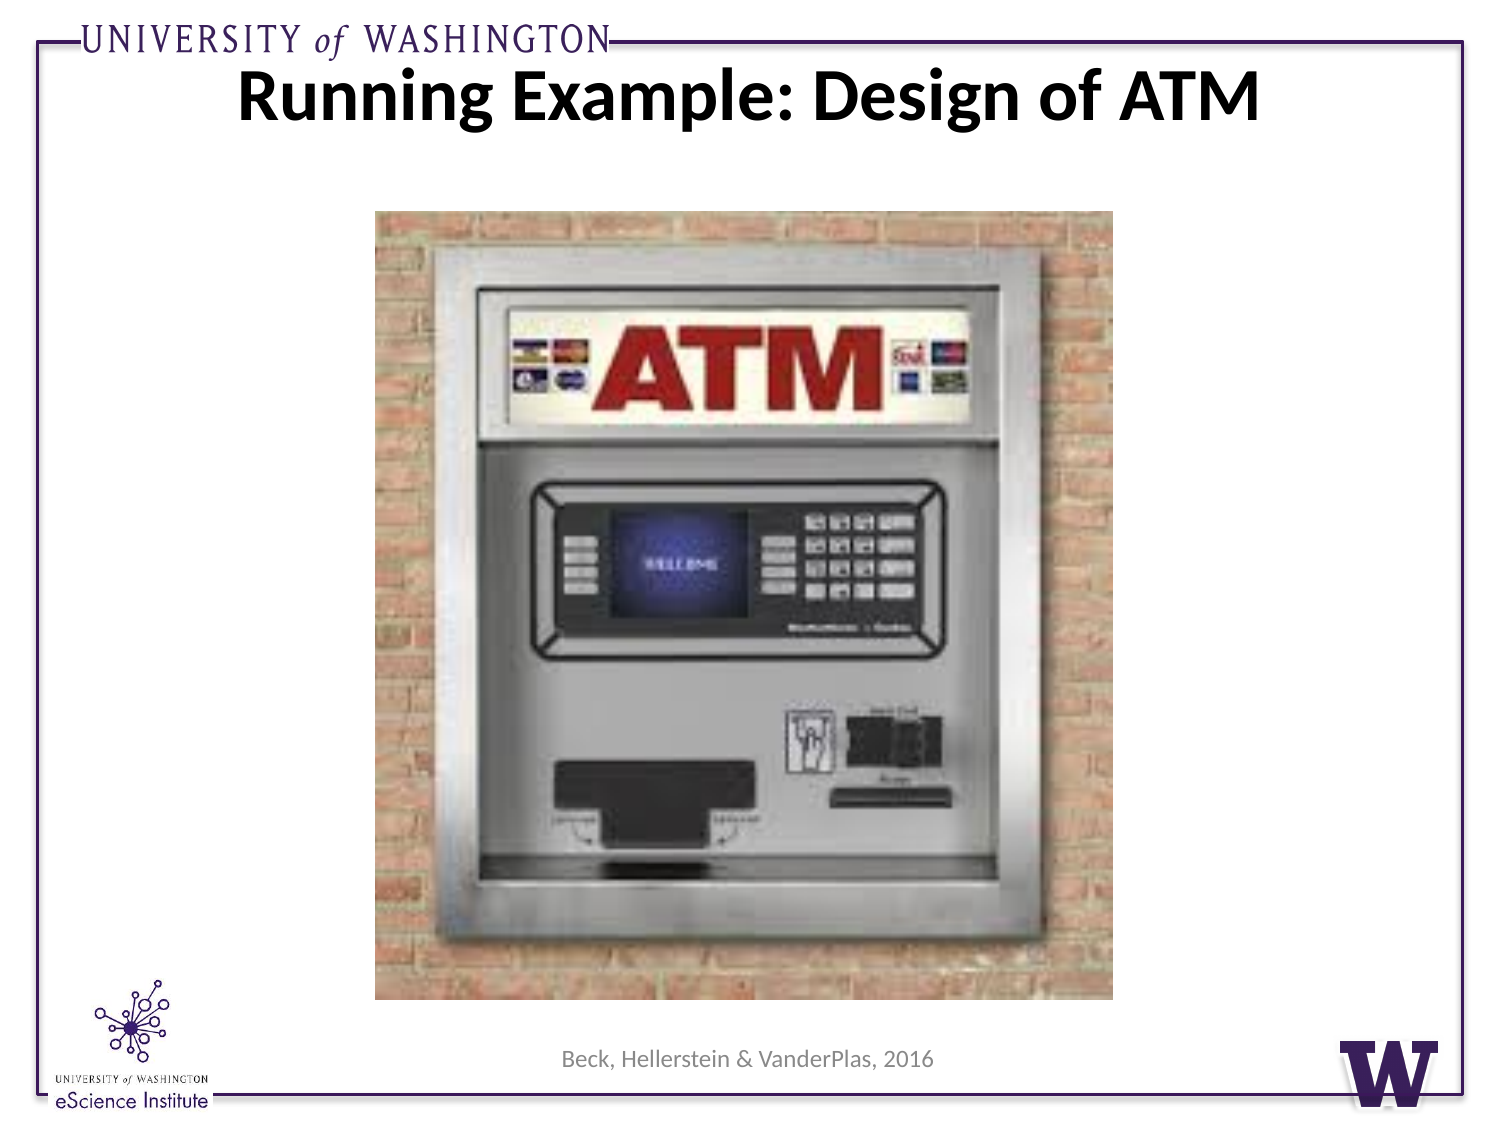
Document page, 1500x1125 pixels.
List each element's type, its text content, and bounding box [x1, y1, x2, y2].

picture [1340, 1041, 1438, 1093]
footer Beck, Hellerstein & VanderPlas, 2016 [510, 1027, 986, 1088]
picture [374, 211, 1113, 1001]
picture [1340, 1096, 1438, 1107]
picture [81, 24, 609, 37]
picture [48, 978, 213, 1113]
title Running Example: Design of ATM [75, 37, 1425, 175]
